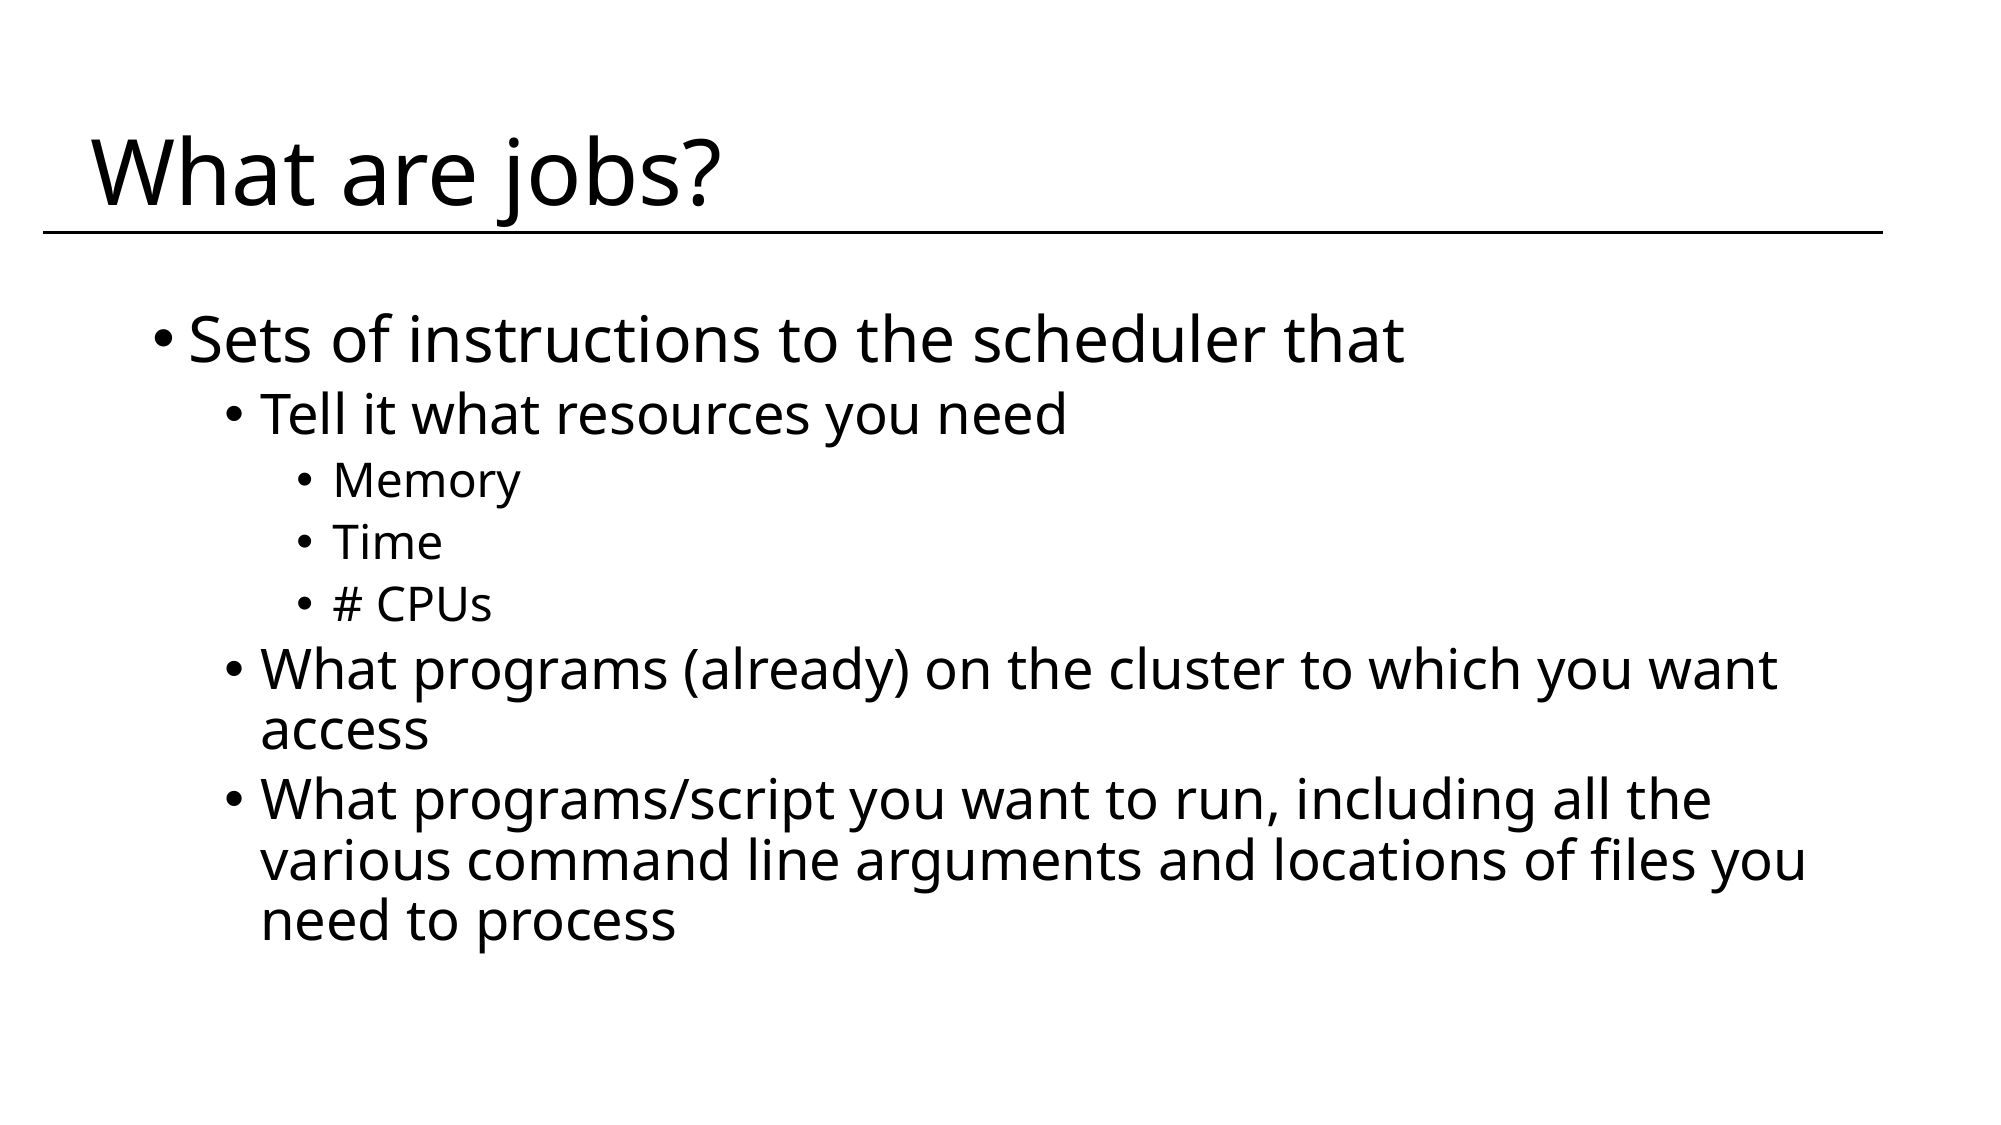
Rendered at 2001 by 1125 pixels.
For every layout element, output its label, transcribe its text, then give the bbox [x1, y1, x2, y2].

list Sets of instructions to the scheduler that Tell it what resources you need Memory Time # CPUs What programs (already) on the cluster to which you want access What programs/script you want to run, including all the various command line arguments and locations of files you need to process [137, 299, 1843, 965]
text_box What are jobs? [75, 45, 1700, 231]
